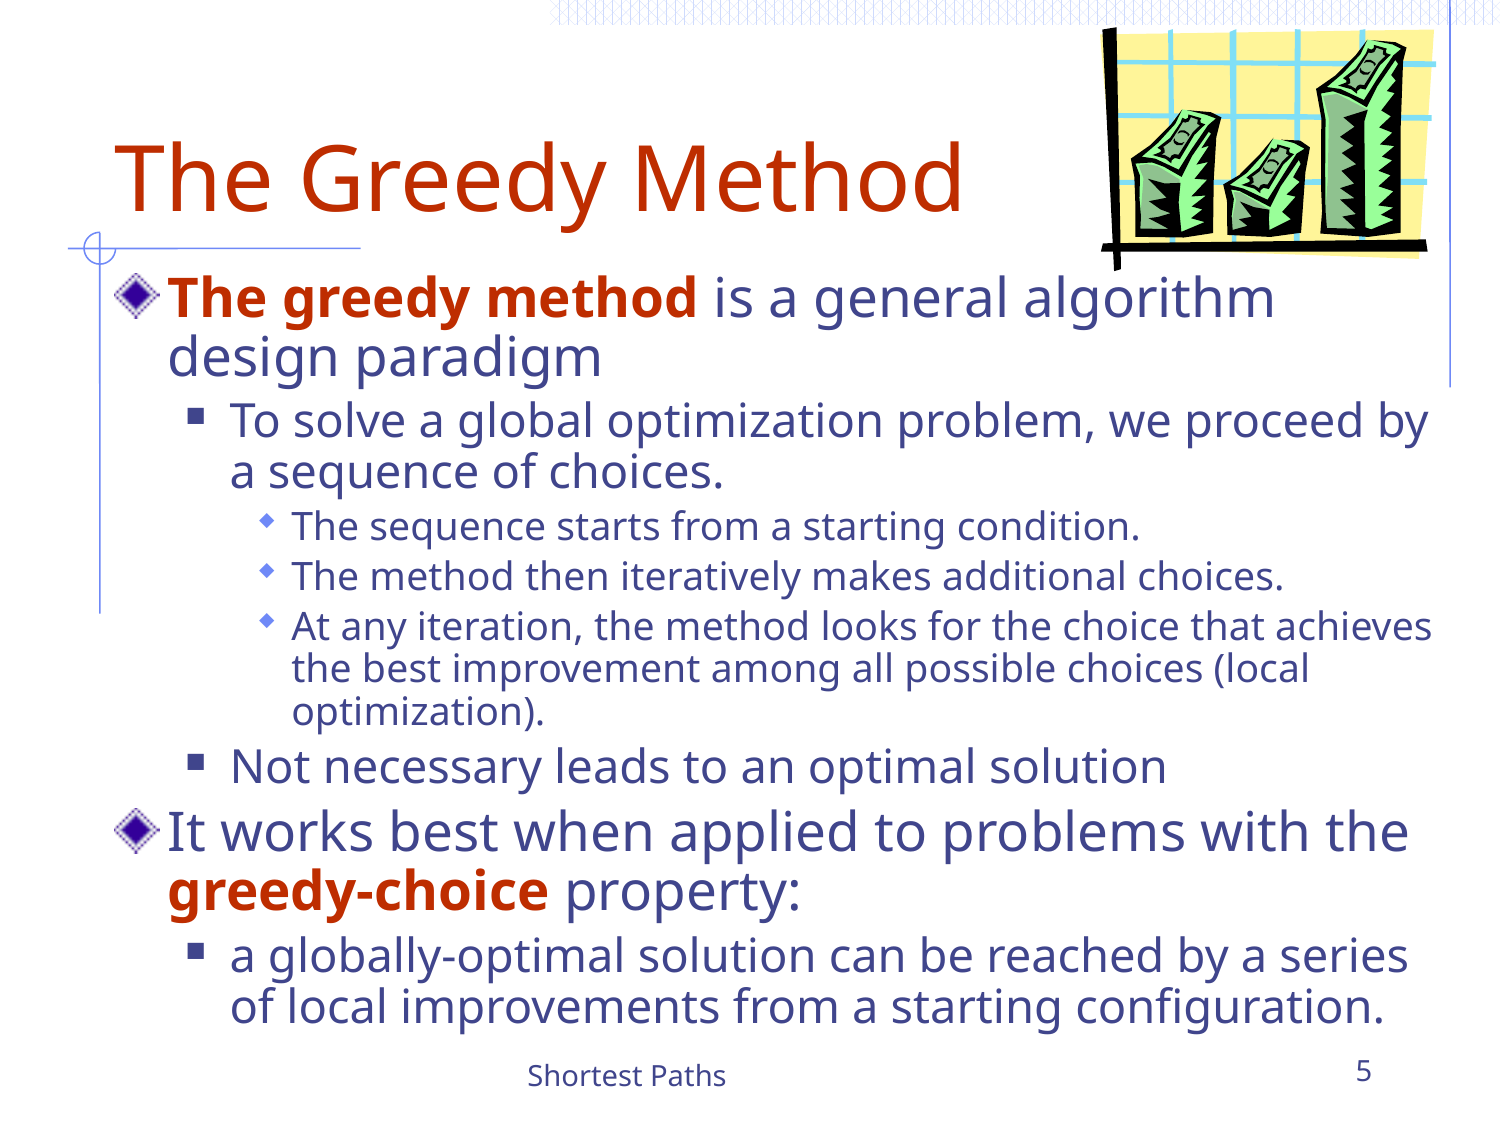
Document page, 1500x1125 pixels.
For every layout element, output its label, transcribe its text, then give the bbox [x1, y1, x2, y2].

title The Greedy Method [99, 50, 1094, 238]
list The greedy method is a general algorithm design paradigm To solve a global optimization problem, we proceed by a sequence of choices. The sequence starts from a starting condition. The method then iteratively makes additional choices. At any iteration, the method looks for the choice that achieves the best improvement among all possible choices (local optimization). Not necessary leads to an optimal solution It works best when applied to problems with the greedy-choice property: a globally-optimal solution can be reached by a series of local improvements from a starting configuration. [99, 262, 1450, 1050]
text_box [1099, 24, 1439, 274]
picture [114, 273, 160, 319]
slide_number 5 [1074, 1024, 1388, 1101]
footer Shortest Paths [512, 1024, 988, 1101]
picture [114, 808, 160, 854]
